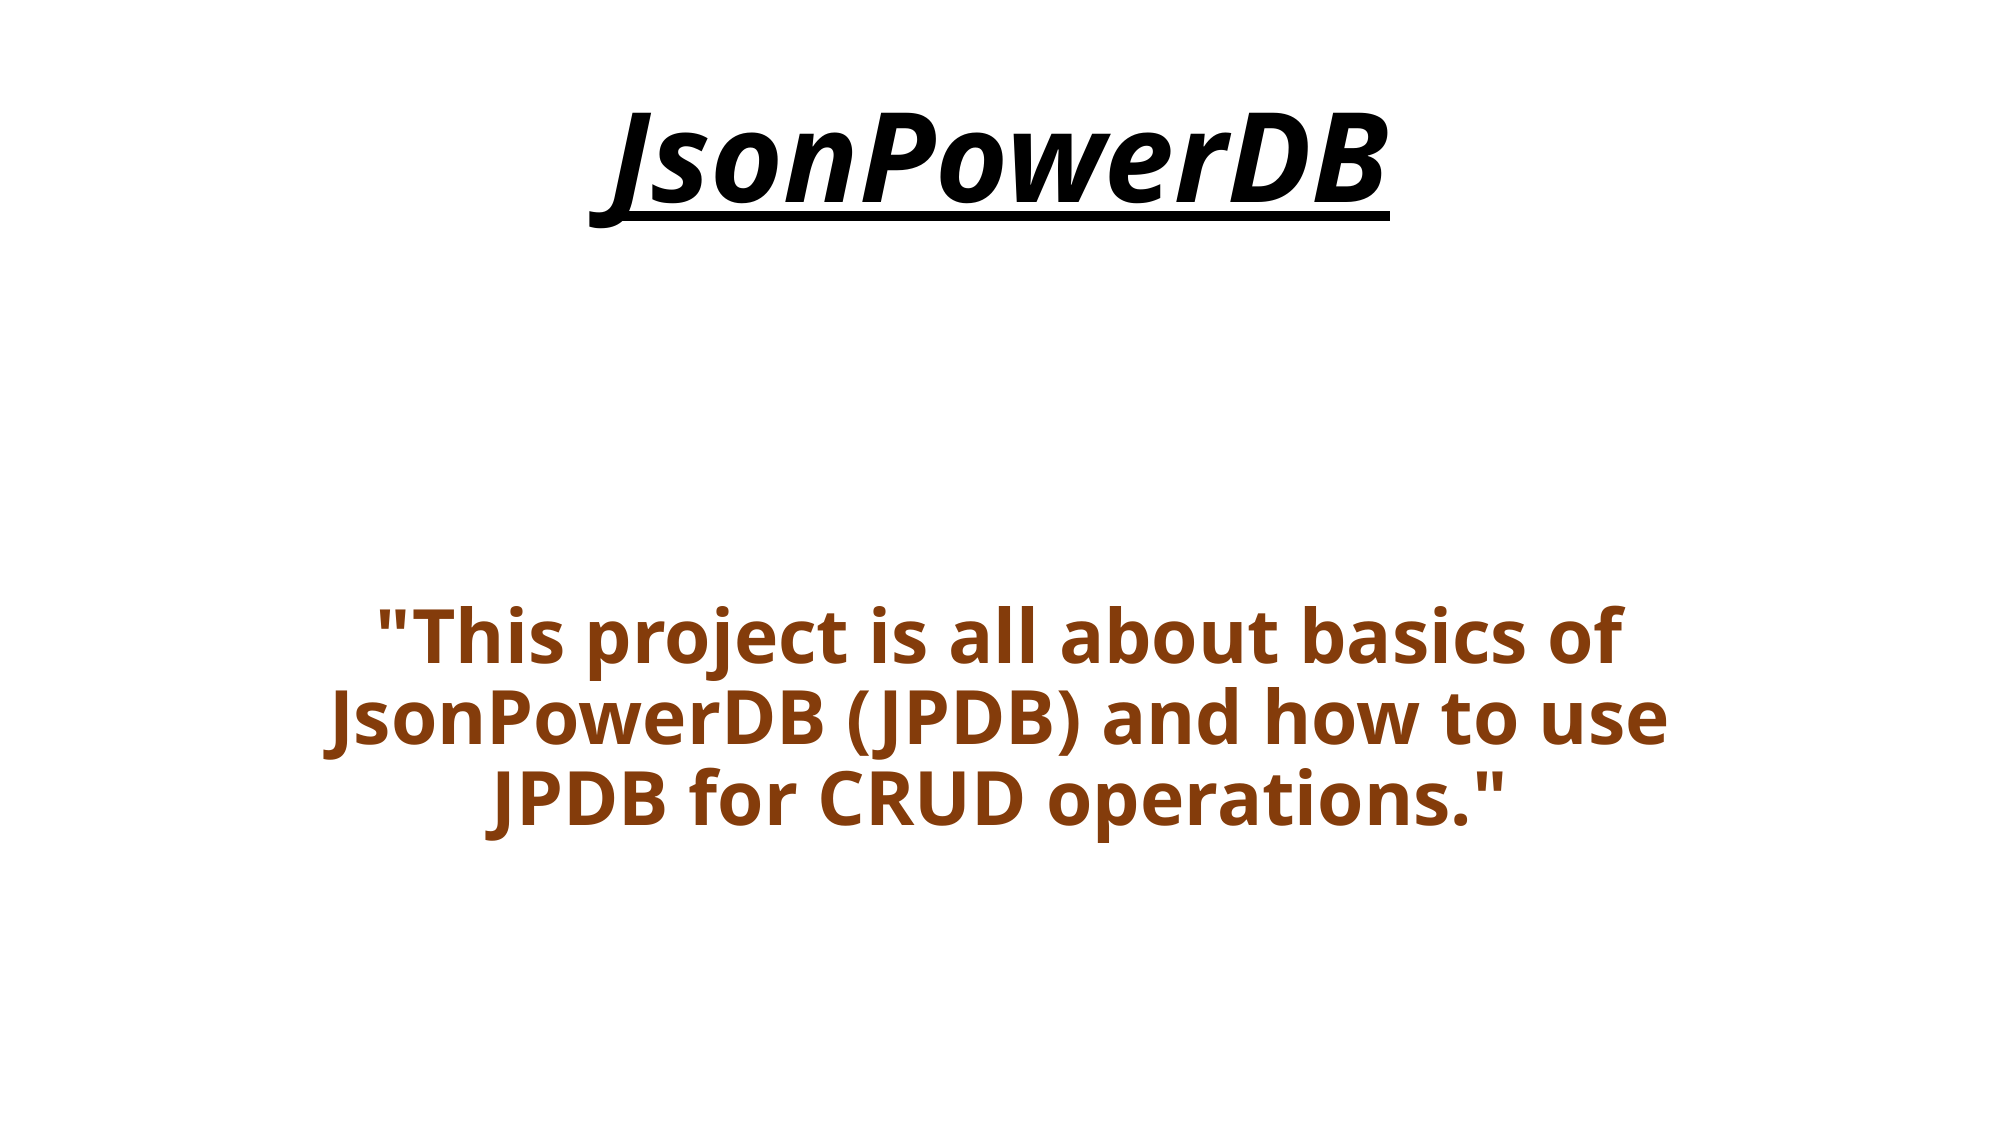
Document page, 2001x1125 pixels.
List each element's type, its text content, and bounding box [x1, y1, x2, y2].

subtitle "This project is all about basics of JsonPowerDB (JPDB) and how to use JPDB for CRUD operations." [249, 590, 1750, 863]
title JsonPowerDB [249, 47, 1750, 237]
